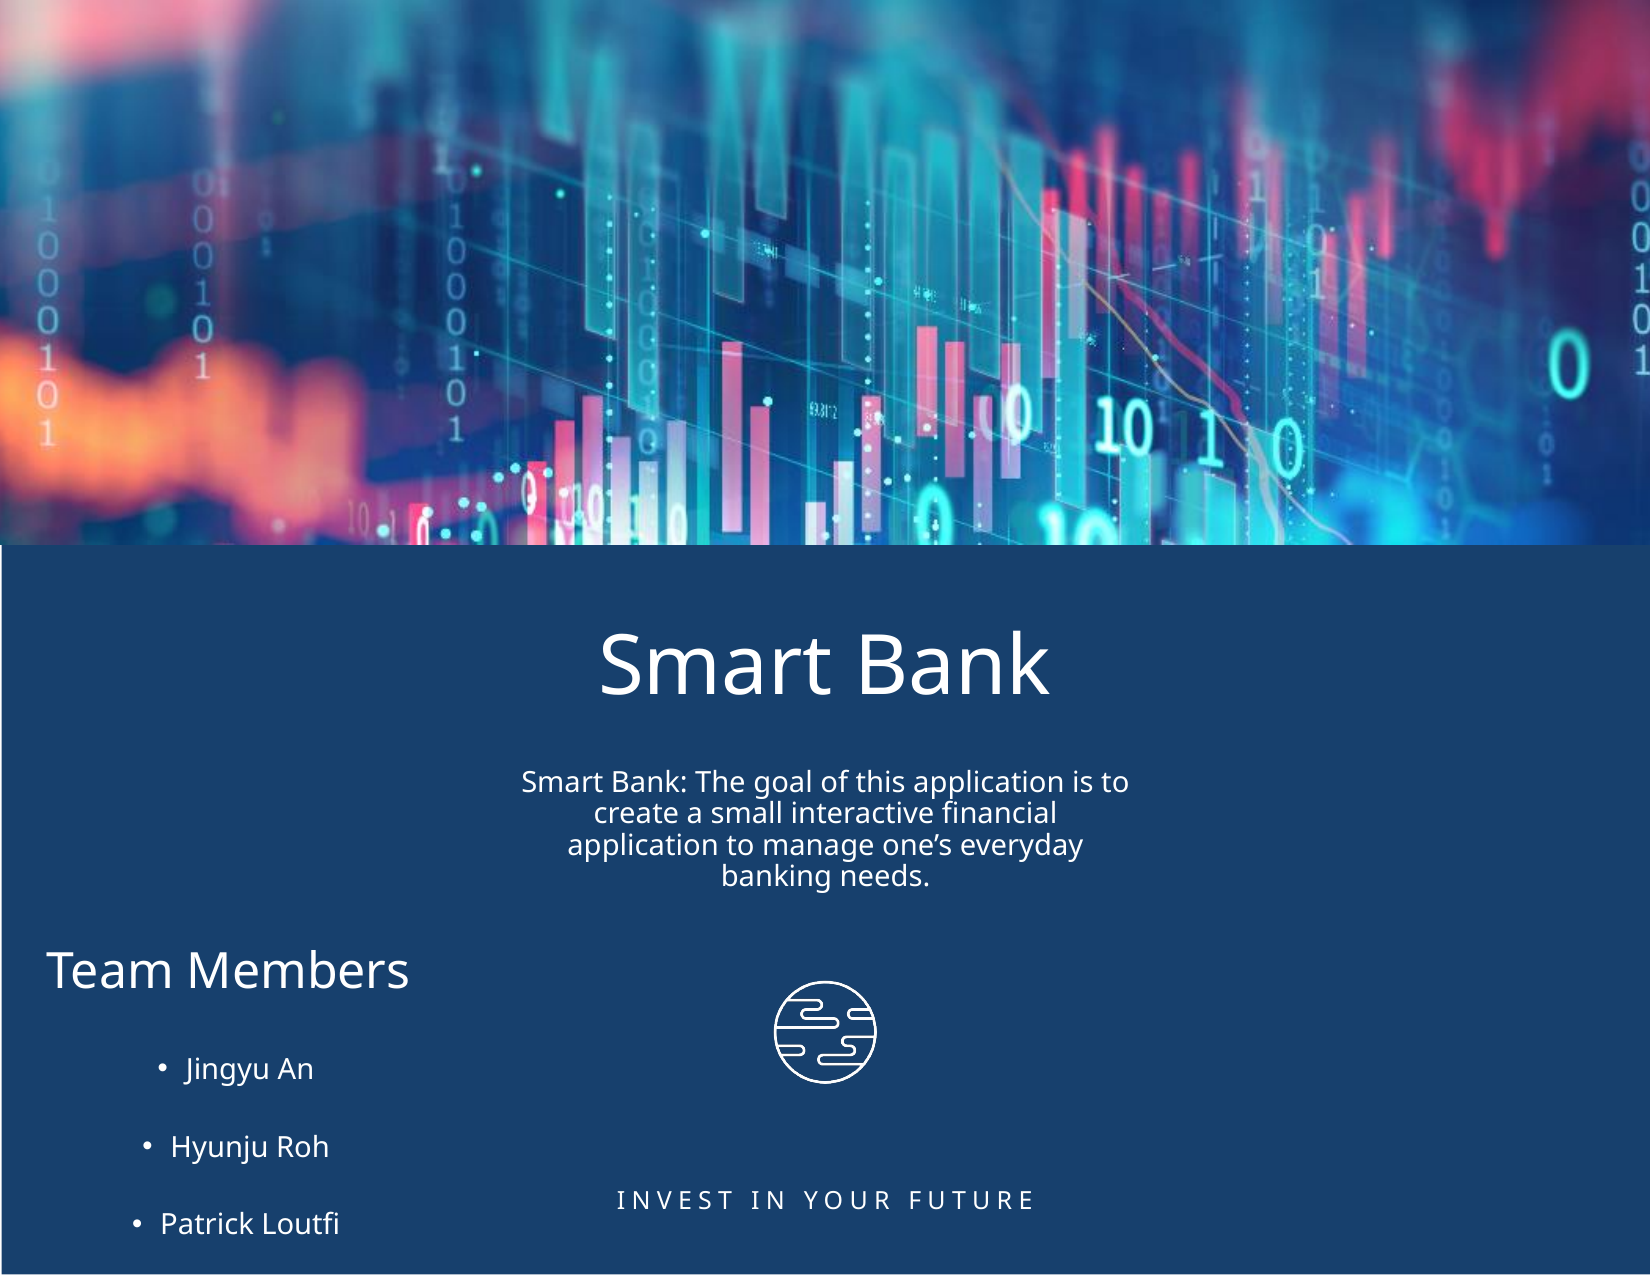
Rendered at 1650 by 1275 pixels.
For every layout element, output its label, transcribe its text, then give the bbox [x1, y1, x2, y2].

list Jingyu An Hyunju Roh Patrick Loutfi [71, 1025, 401, 1267]
list Smart Bank: The goal of this application is to create a small interactive financial application to manage one’s everyday banking needs. [506, 759, 1146, 921]
list Team Members [31, 937, 507, 1004]
title Smart Bank [522, 558, 1127, 759]
subtitle INVEST IN YOUR FUTURE [588, 1177, 1062, 1252]
picture [752, 960, 898, 1105]
picture [0, 0, 1650, 545]
